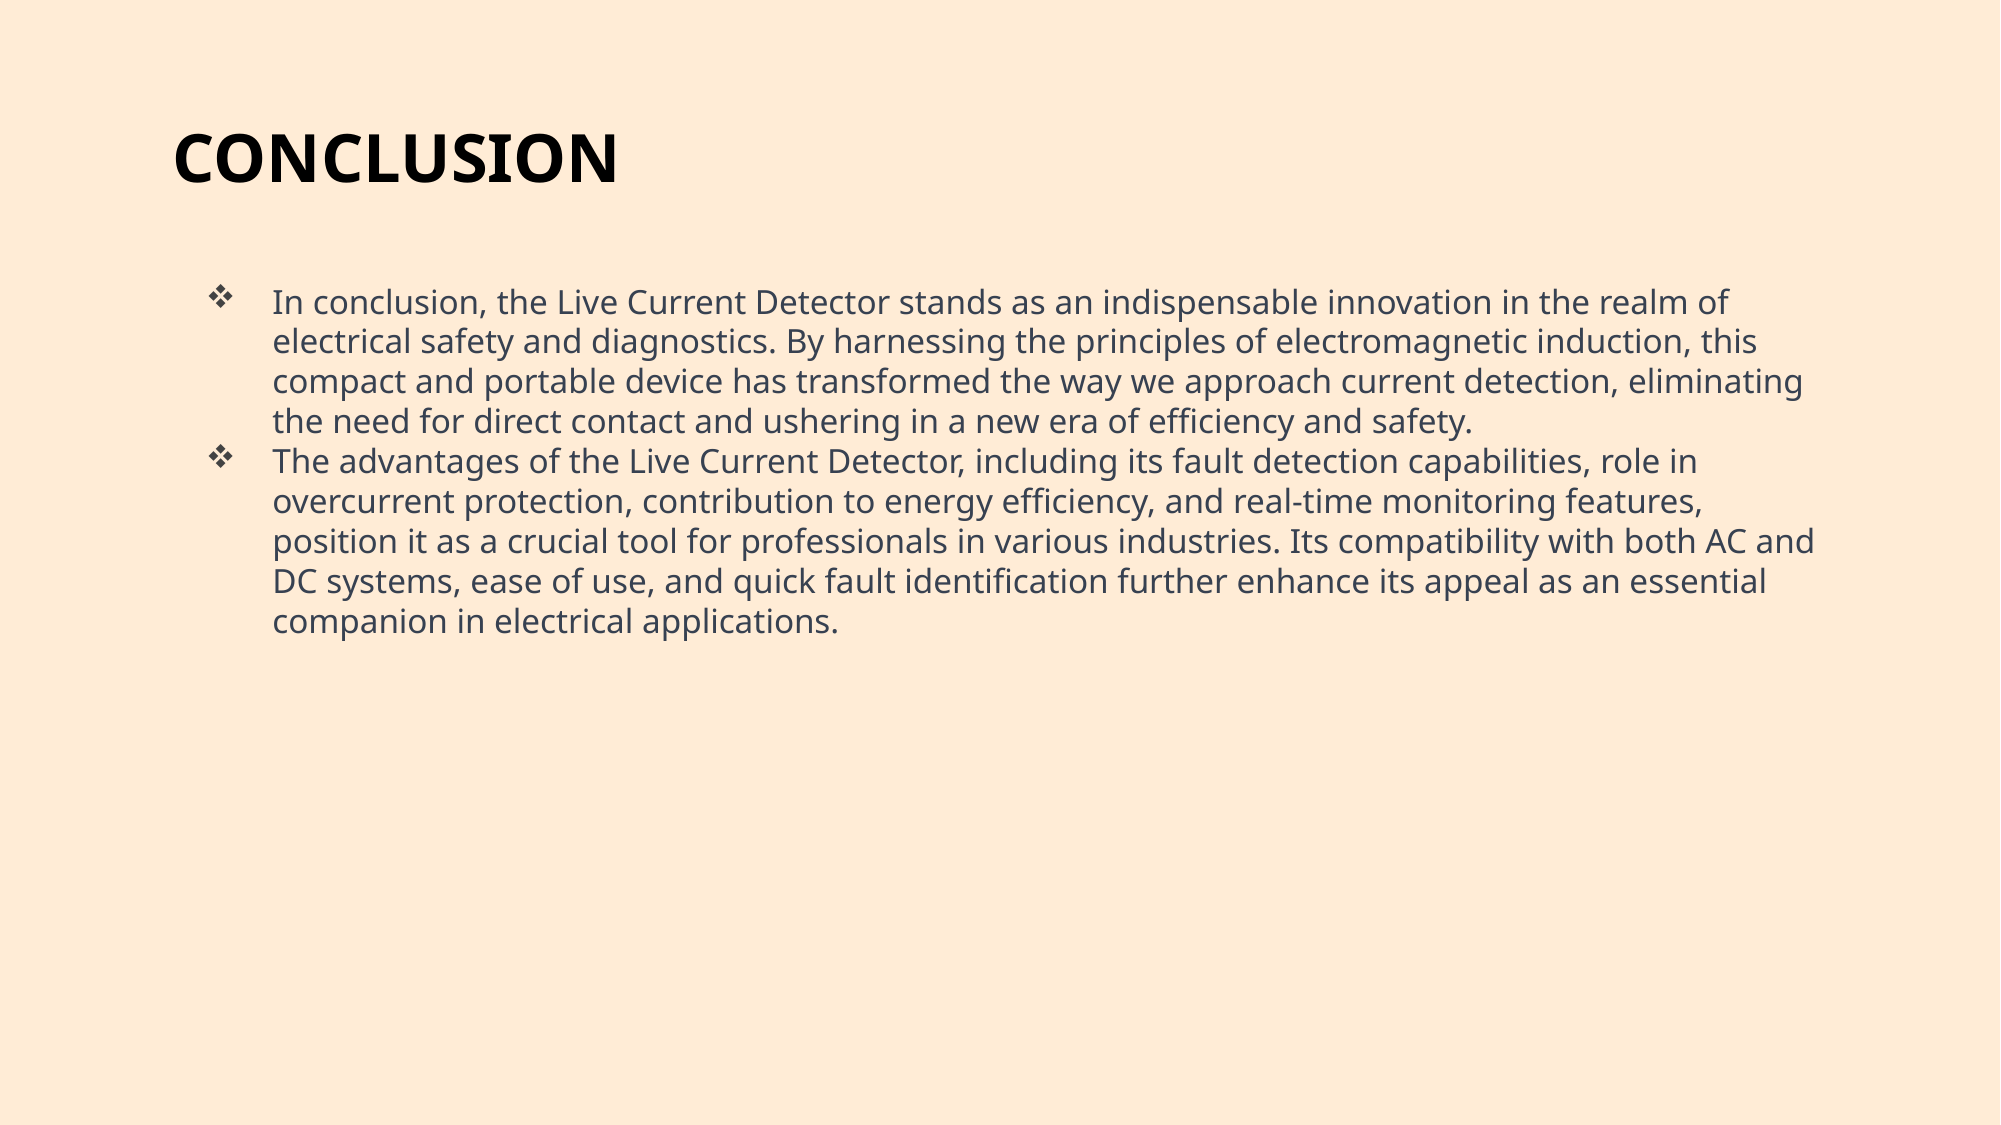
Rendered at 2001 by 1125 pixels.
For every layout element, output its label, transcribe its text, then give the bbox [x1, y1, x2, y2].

list In conclusion, the Live Current Detector stands as an indispensable innovation in the realm of electrical safety and diagnostics. By harnessing the principles of electromagnetic induction, this compact and portable device has transformed the way we approach current detection, eliminating the need for direct contact and ushering in a new era of efficiency and safety. The advantages of the Live Current Detector, including its fault detection capabilities, role in overcurrent protection, contribution to energy efficiency, and real-time monitoring features, position it as a crucial tool for professionals in various industries. Its compatibility with both AC and DC systems, ease of use, and quick fault identification further enhance its appeal as an essential companion in electrical applications. [157, 265, 1843, 1014]
title CONCLUSION [157, 101, 1843, 227]
